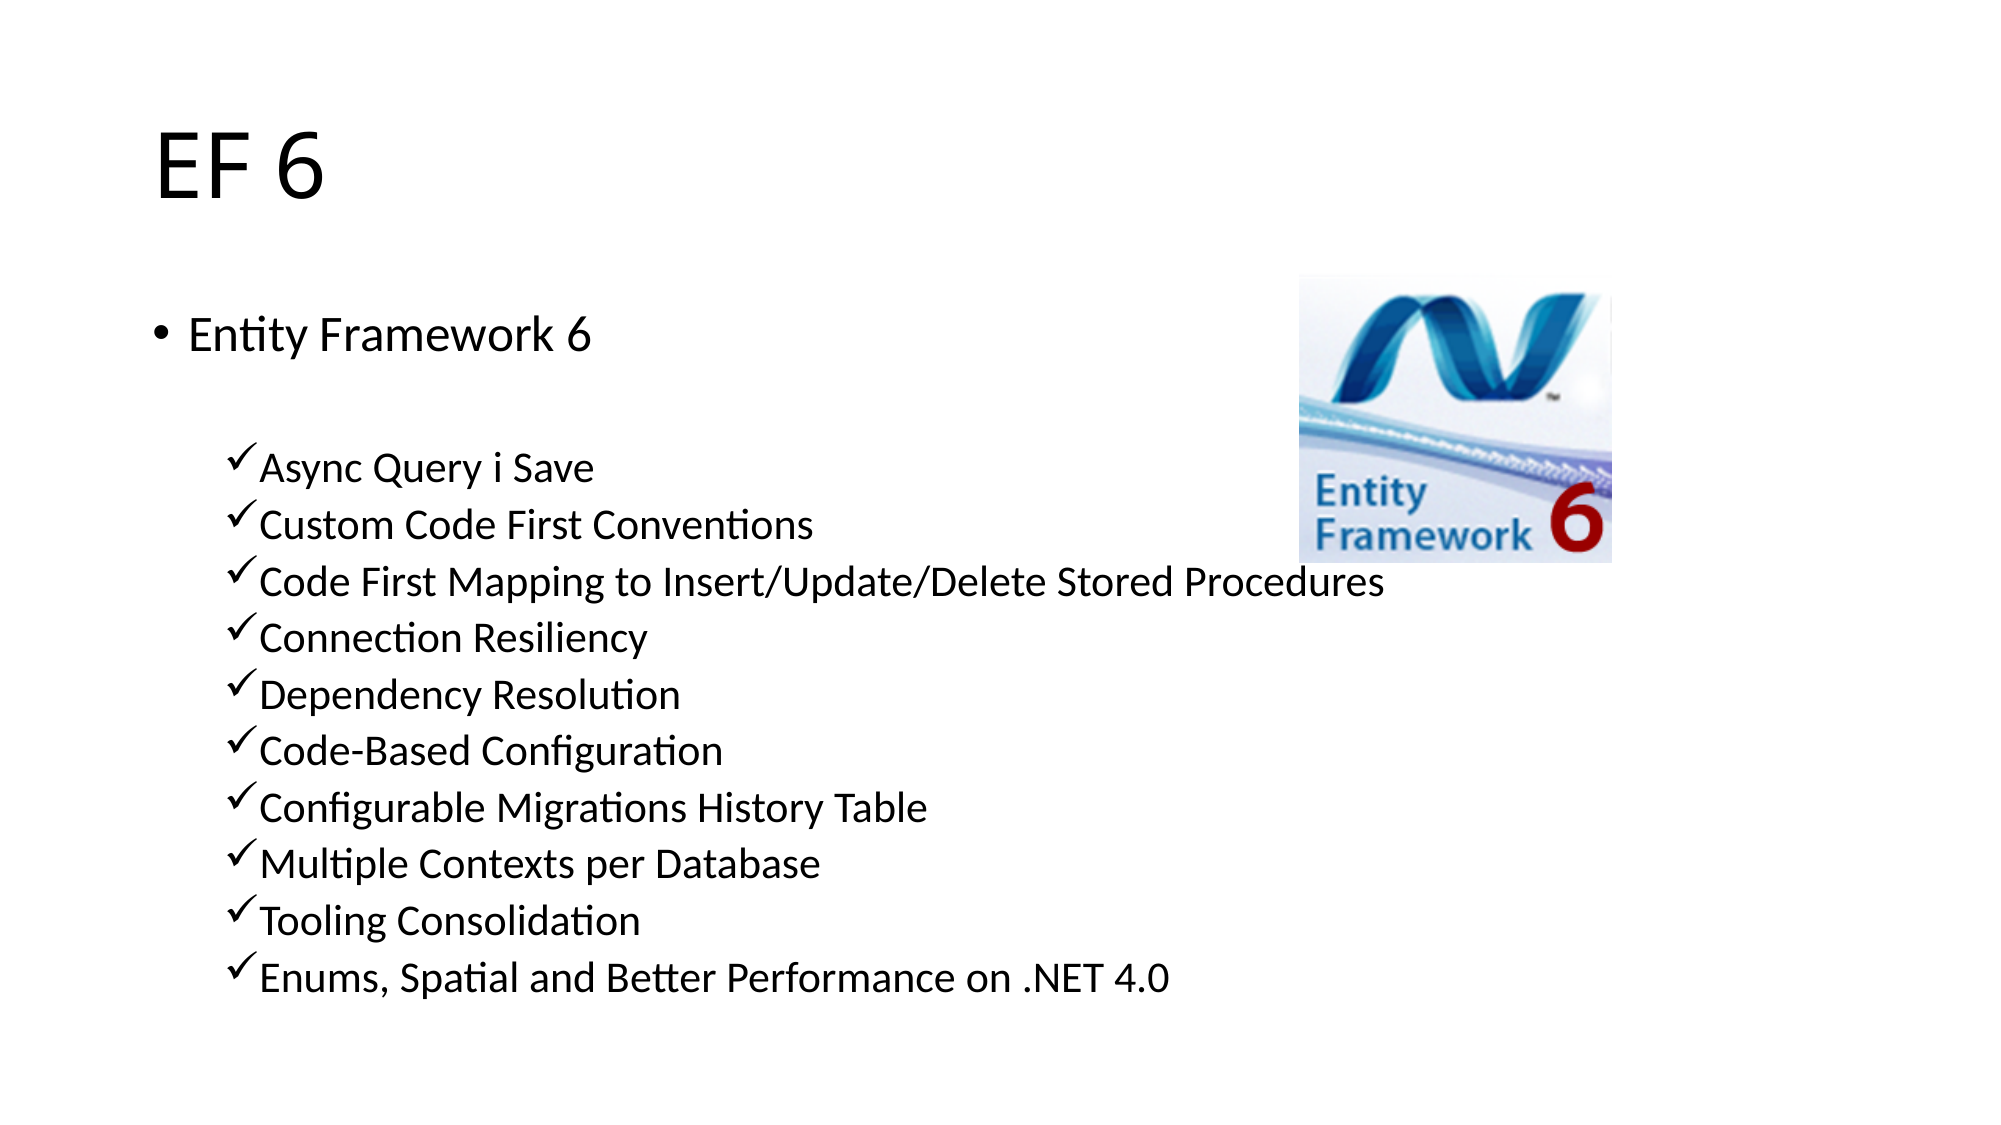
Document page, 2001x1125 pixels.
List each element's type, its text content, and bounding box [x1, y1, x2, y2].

list Entity Framework 6 Async Query i Save Custom Code First Conventions Code First Mapping to Insert/Update/Delete Stored Procedures Connection Resiliency Dependency Resolution Code-Based Configuration Configurable Migrations History Table Multiple Contexts per Database Tooling Consolidation Enums, Spatial and Better Performance on .NET 4.0 [137, 299, 1863, 1014]
title EF 6 [137, 59, 1863, 278]
picture [1299, 249, 1612, 563]
